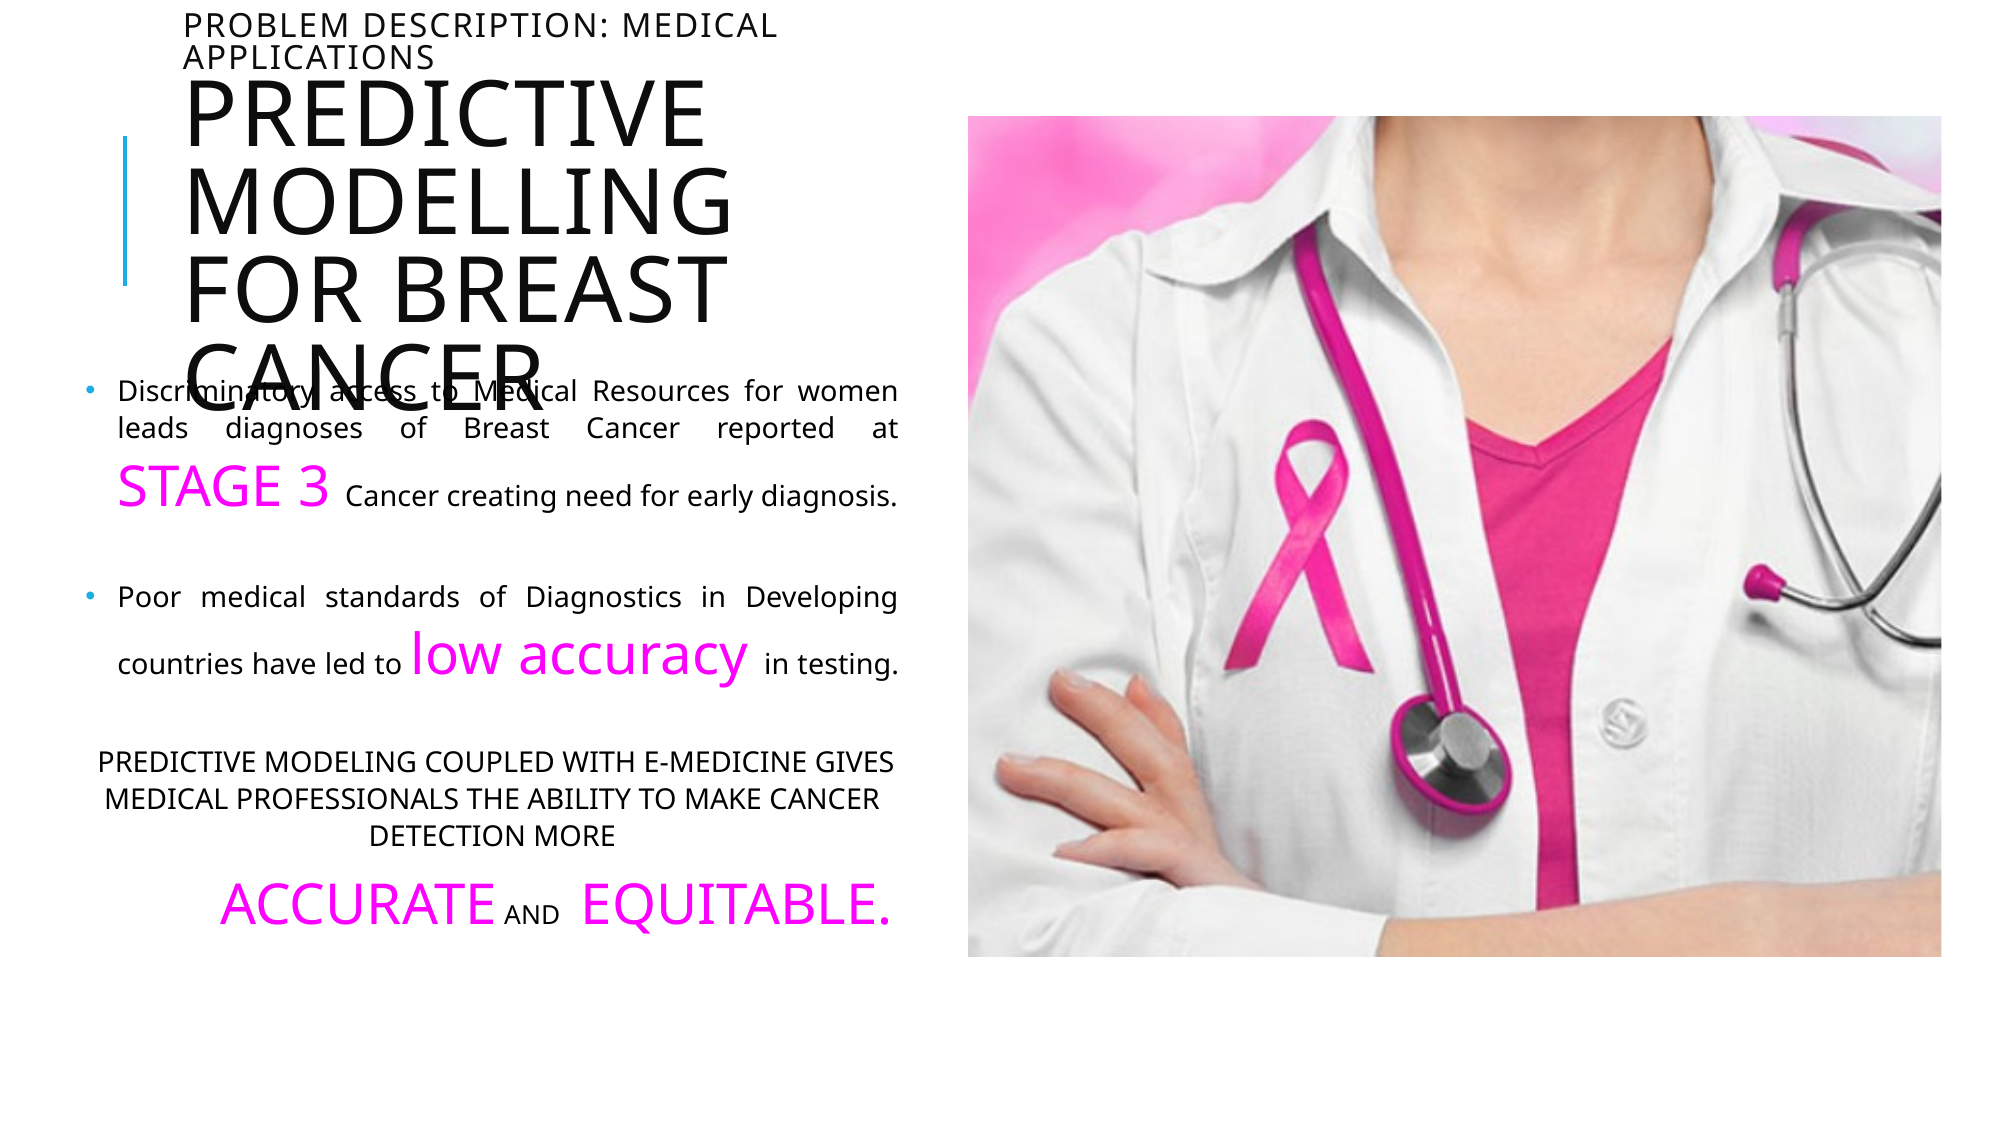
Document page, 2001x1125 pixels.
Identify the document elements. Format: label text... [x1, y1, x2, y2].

title PROBLEM DESCRIPTION: Medical applications PREDICTIVE MODELLING FOR BREAST CANCER [168, 77, 888, 362]
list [967, 116, 1942, 957]
list Discriminatory access to Medical Resources for women leads diagnoses of Breast Cancer reported at STAGE 3 Cancer creating need for early diagnosis. Poor medical standards of Diagnostics in Developing countries have led to low accuracy in testing. PREDICTIVE MODELING COUPLED WITH E-MEDICINE GIVES MEDICAL PROFESSIONALS THE ABILITY TO MAKE CANCER DETECTION MORE ACCURATE AND EQUITABLE. [70, 362, 915, 1093]
